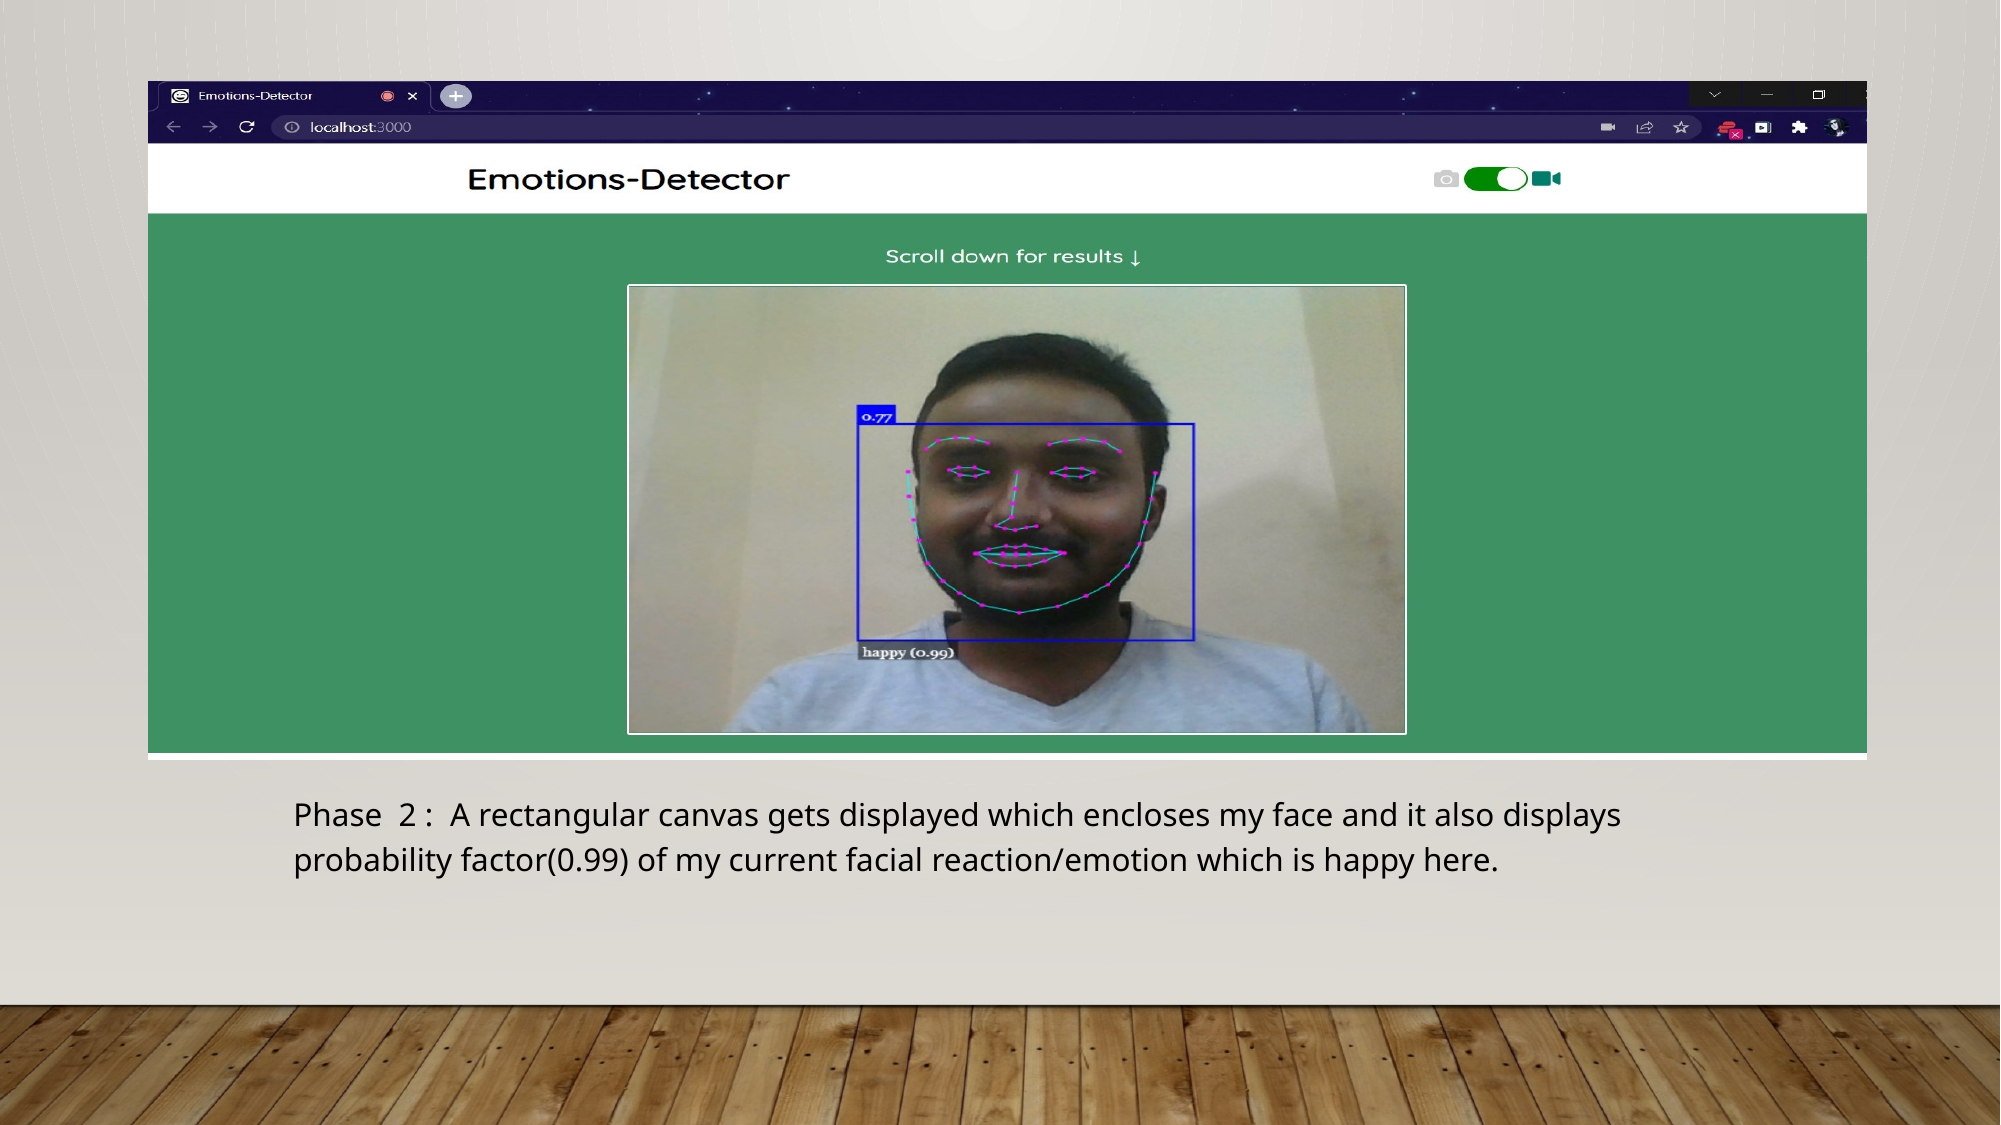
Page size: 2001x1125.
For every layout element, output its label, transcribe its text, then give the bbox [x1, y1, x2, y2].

picture [148, 80, 1867, 761]
title . [65, 63, 1959, 549]
subtitle Phase 2 : A rectangular canvas gets displayed which encloses my face and it also displays probability factor(0.99) of my current facial reaction/emotion which is happy here. [278, 772, 1696, 933]
picture [0, 1005, 2000, 1125]
